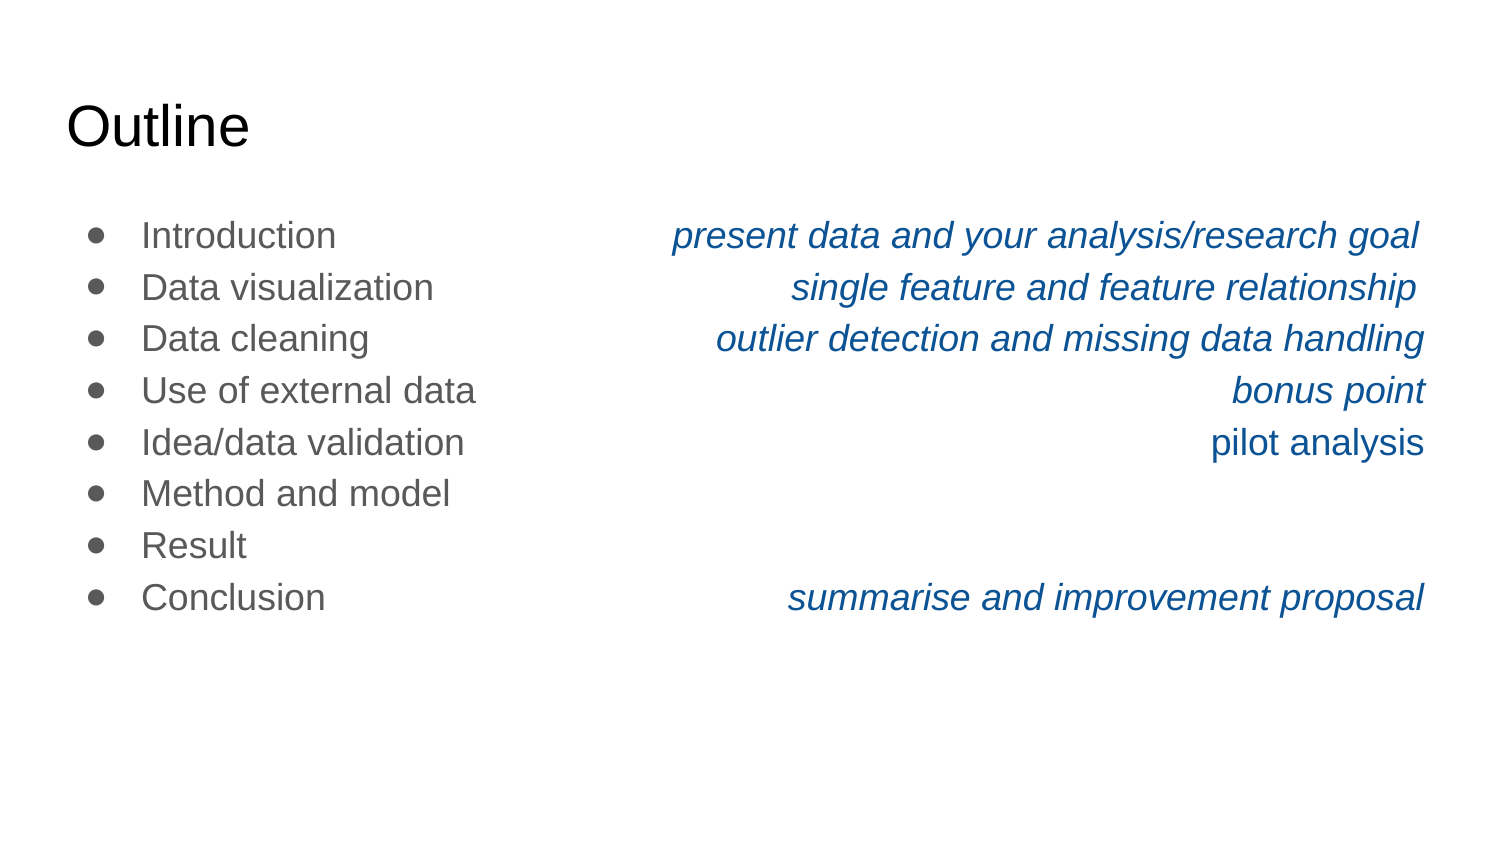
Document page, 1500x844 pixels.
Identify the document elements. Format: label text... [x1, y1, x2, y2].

list Introduction present data and your analysis/research goal Data visualization single feature and feature relationship Data cleaning outlier detection and missing data handling Use of external data bonus point Idea/data validation pilot analysis Method and model Result Conclusion summarise and improvement proposal [51, 189, 1449, 654]
title Outline [51, 72, 1449, 167]
